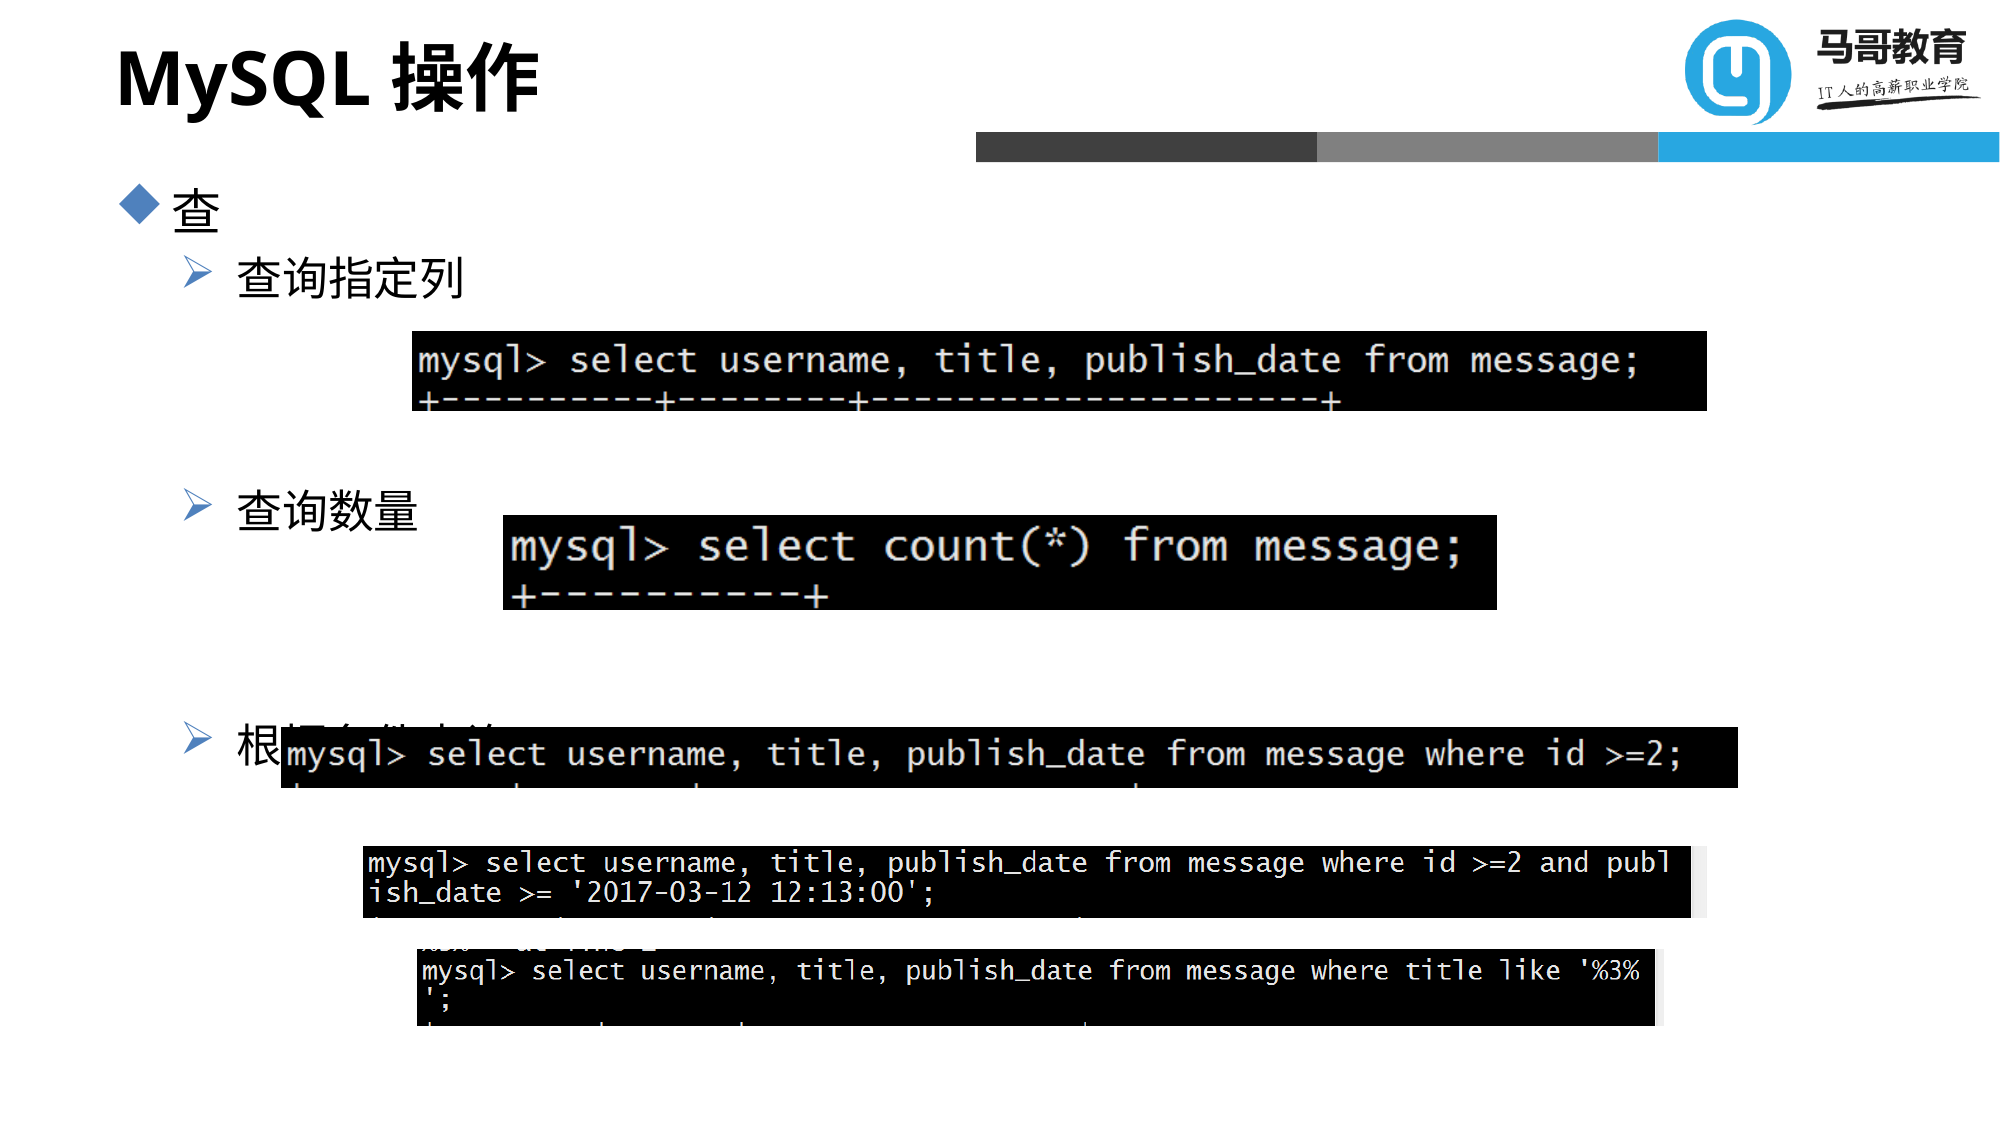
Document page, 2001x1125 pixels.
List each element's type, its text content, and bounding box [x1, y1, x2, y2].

picture [502, 515, 1498, 610]
picture [362, 846, 1707, 918]
title MySQL操作 [99, 27, 1274, 124]
list 查 查询指定列 查询数量 根据条件查询 [99, 173, 1931, 1034]
picture [416, 949, 1664, 1026]
picture [412, 331, 1707, 411]
picture [1671, 0, 2001, 206]
picture [281, 727, 1738, 788]
